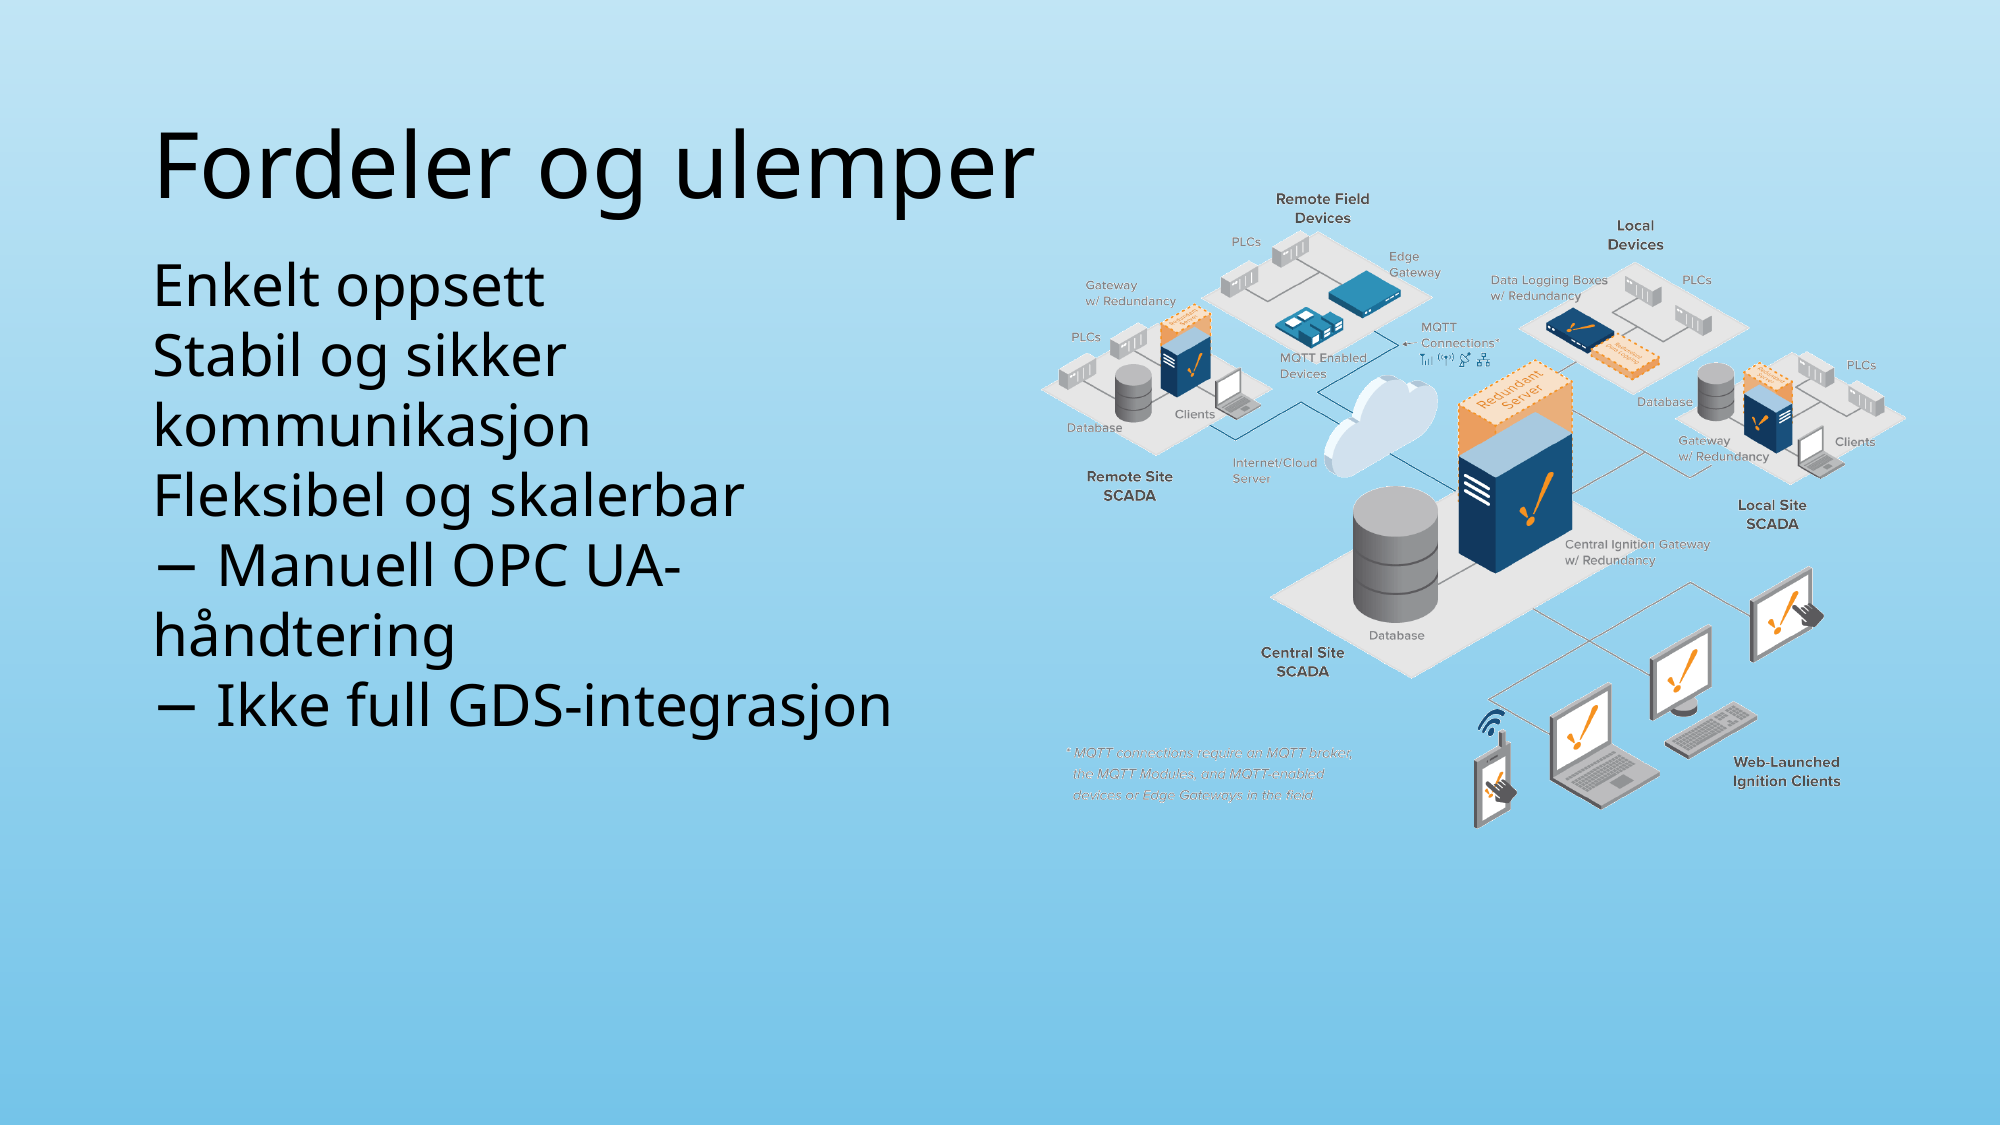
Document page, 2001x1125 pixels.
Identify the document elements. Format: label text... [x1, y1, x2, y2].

picture [1040, 189, 1907, 829]
list Enkelt oppsett Stabil og sikker kommunikasjon Fleksibel og skalerbar − Manuell OPC UA-håndtering − Ikke full GDS-integrasjon [137, 166, 967, 820]
title Fordeler og ulemper [137, 59, 1863, 278]
